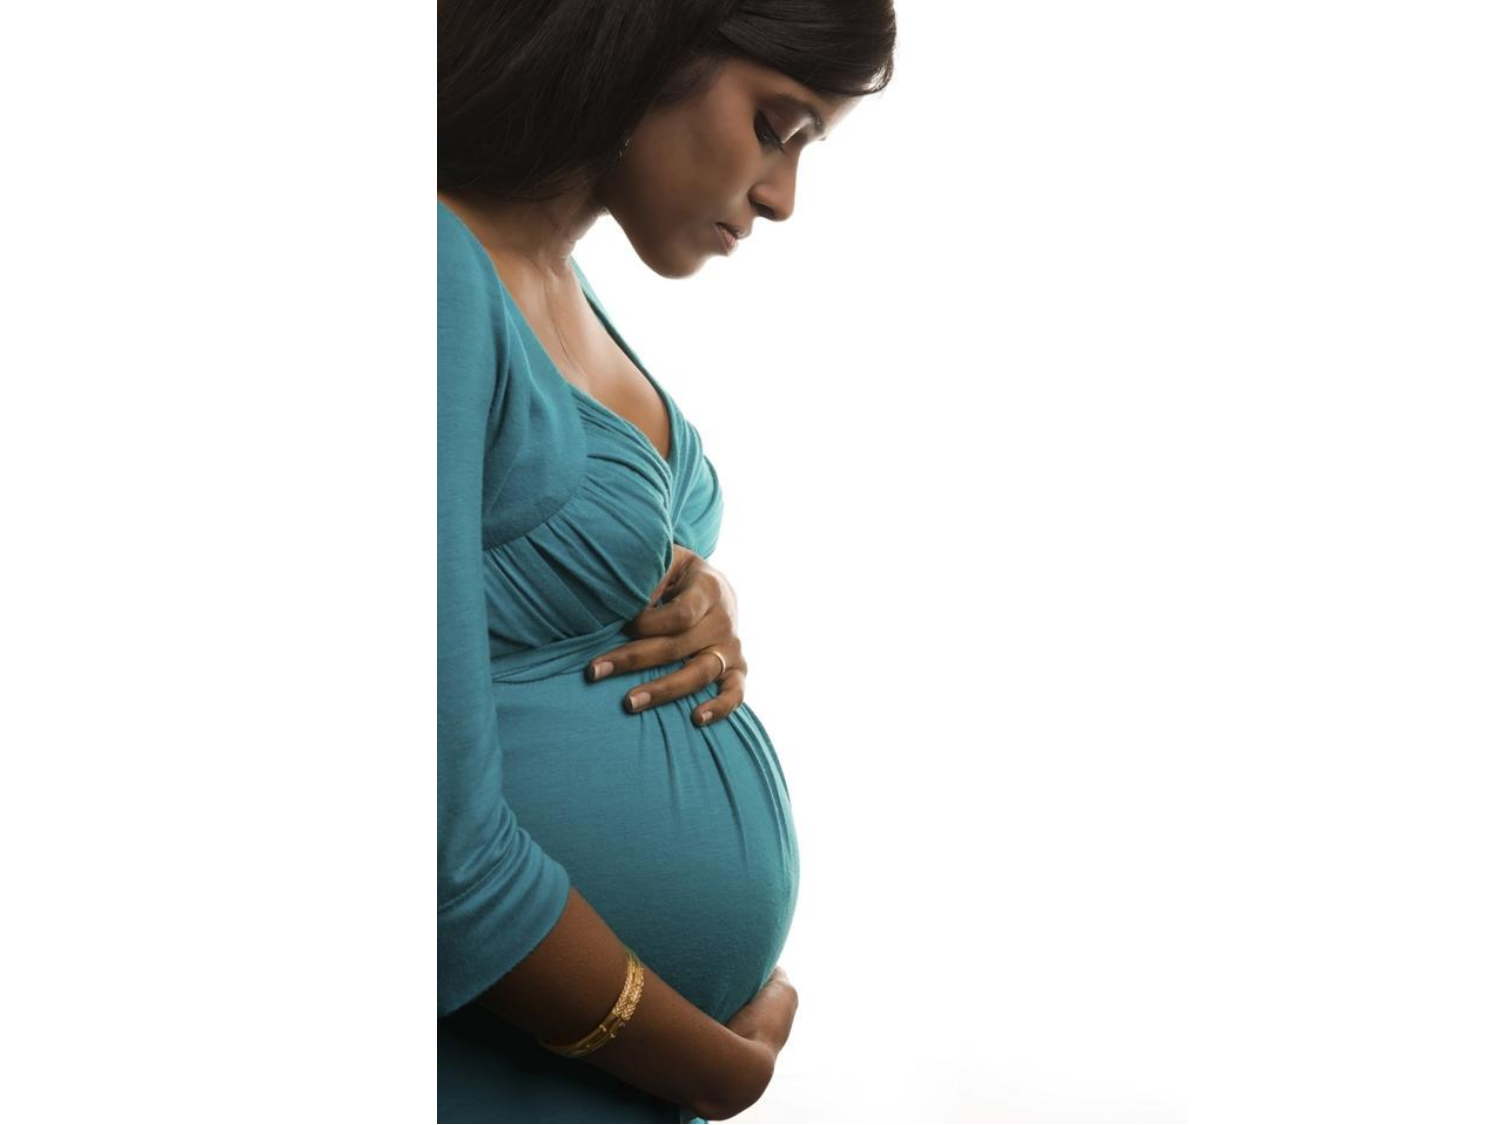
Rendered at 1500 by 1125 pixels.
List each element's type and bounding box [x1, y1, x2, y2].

picture [437, 0, 1188, 1124]
